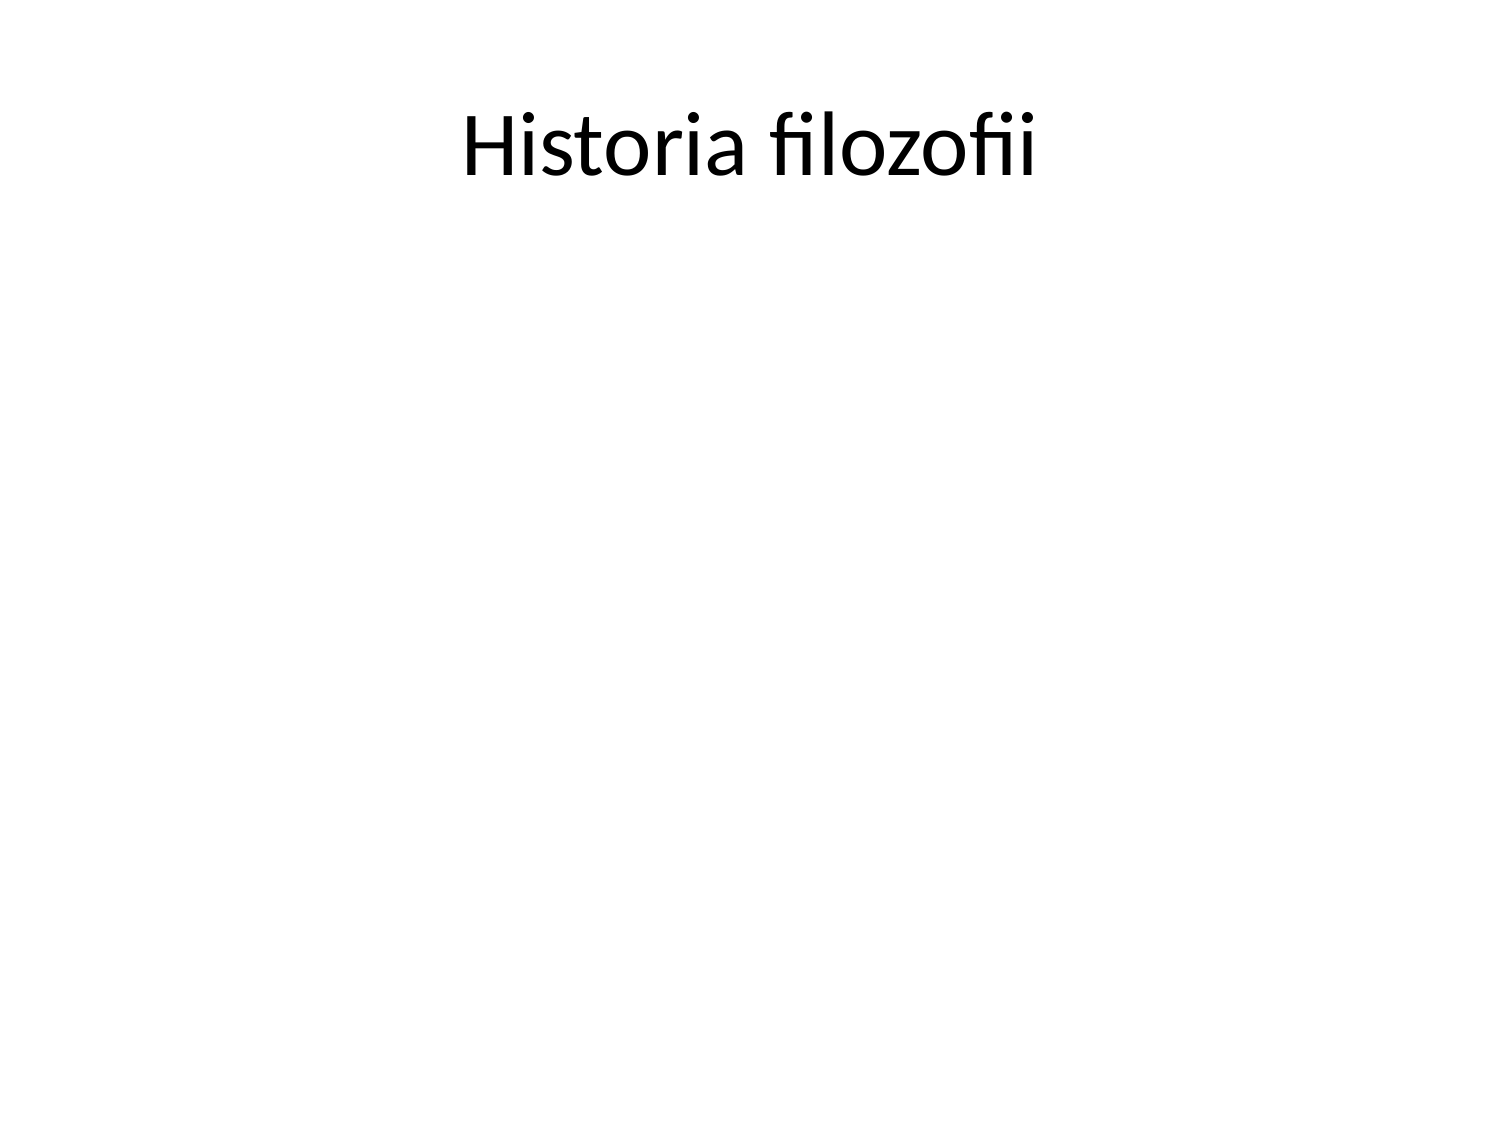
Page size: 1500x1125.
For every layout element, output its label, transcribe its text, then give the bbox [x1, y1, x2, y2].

title Historia filozofii [75, 45, 1425, 233]
